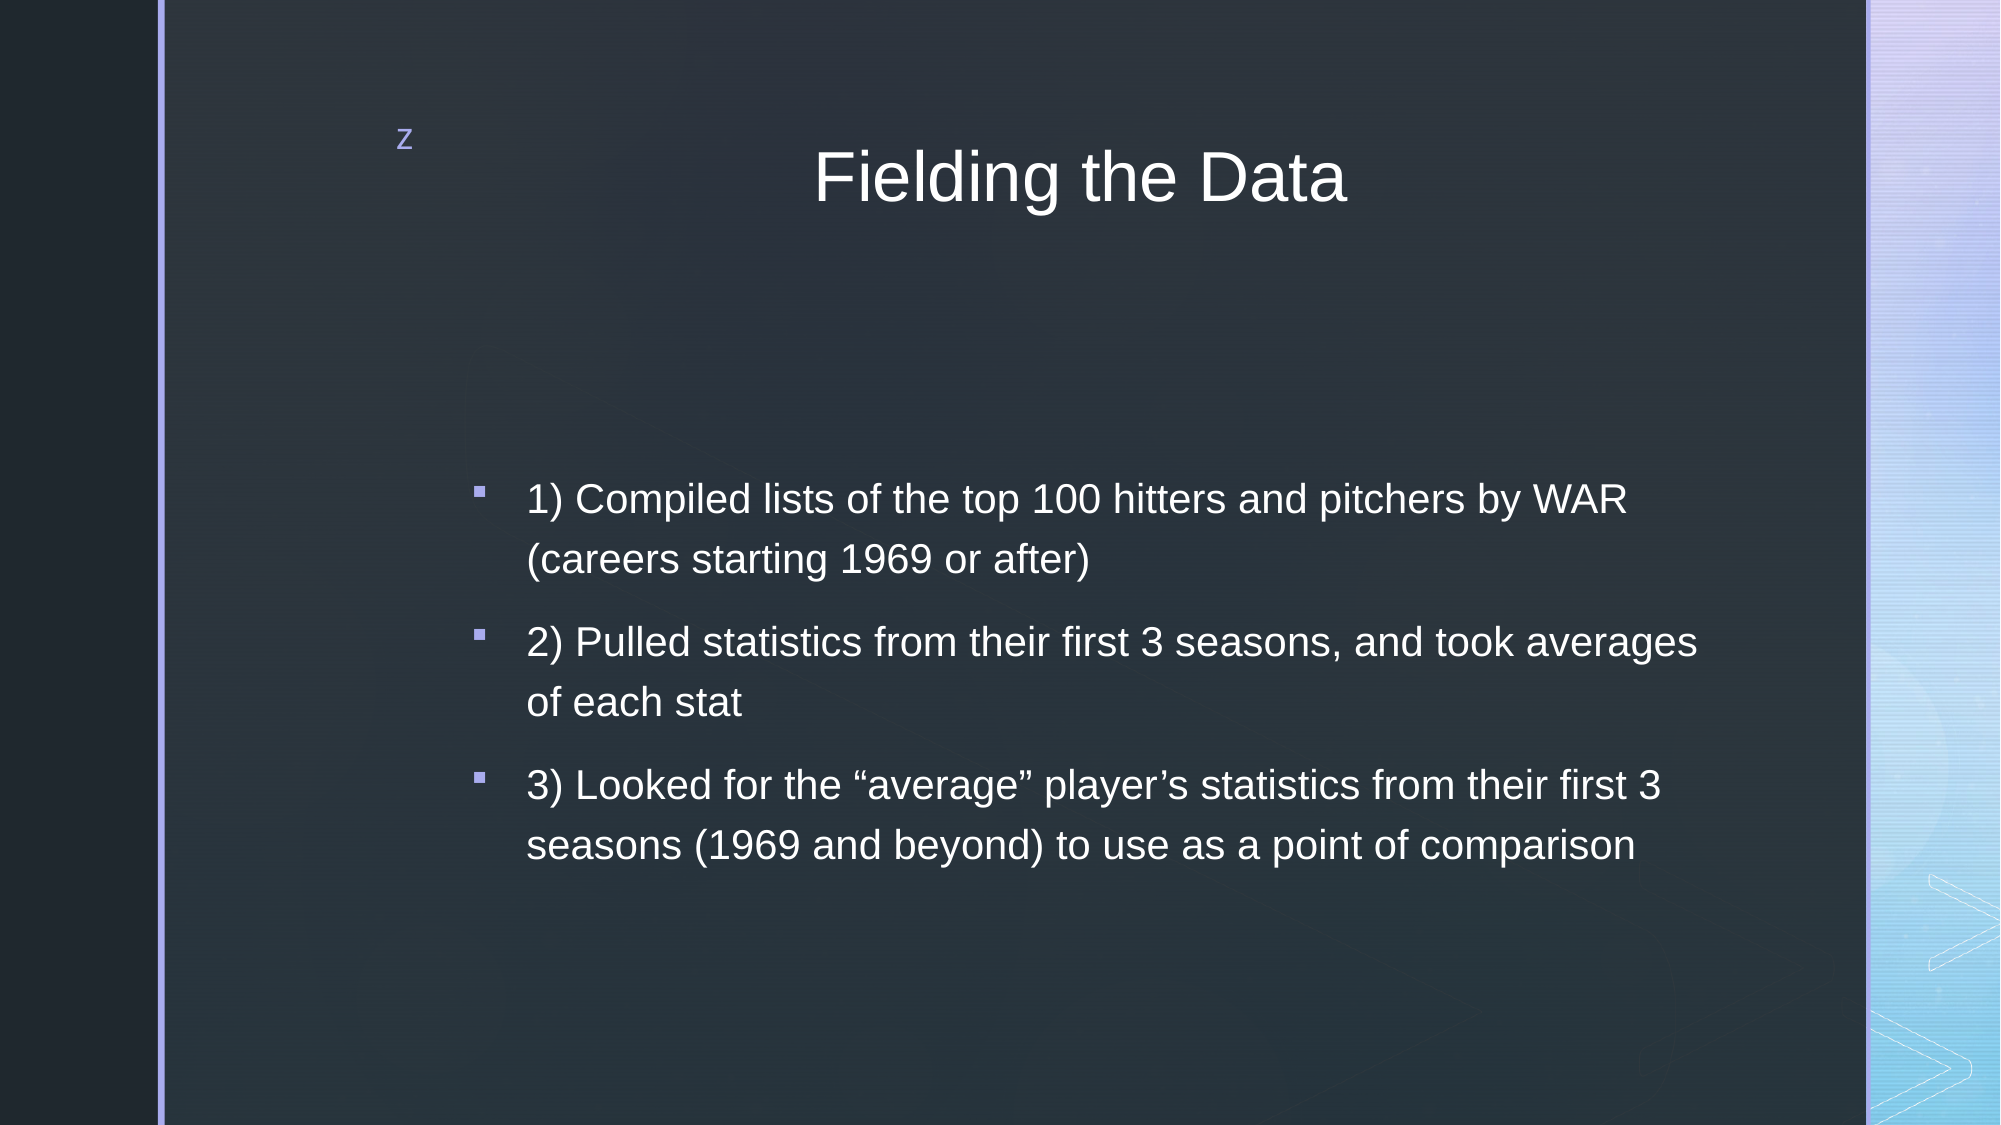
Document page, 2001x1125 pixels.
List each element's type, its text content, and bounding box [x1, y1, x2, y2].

list 1) Compiled lists of the top 100 hitters and pitchers by WAR (careers starting 1969 or after) 2) Pulled statistics from their first 3 seasons, and took averages of each stat 3) Looked for the “average” player’s statistics from their first 3 seasons (1969 and beyond) to use as a point of comparison [454, 336, 1734, 993]
picture [1871, 0, 2001, 1125]
title Fielding the Data [428, 132, 1734, 310]
